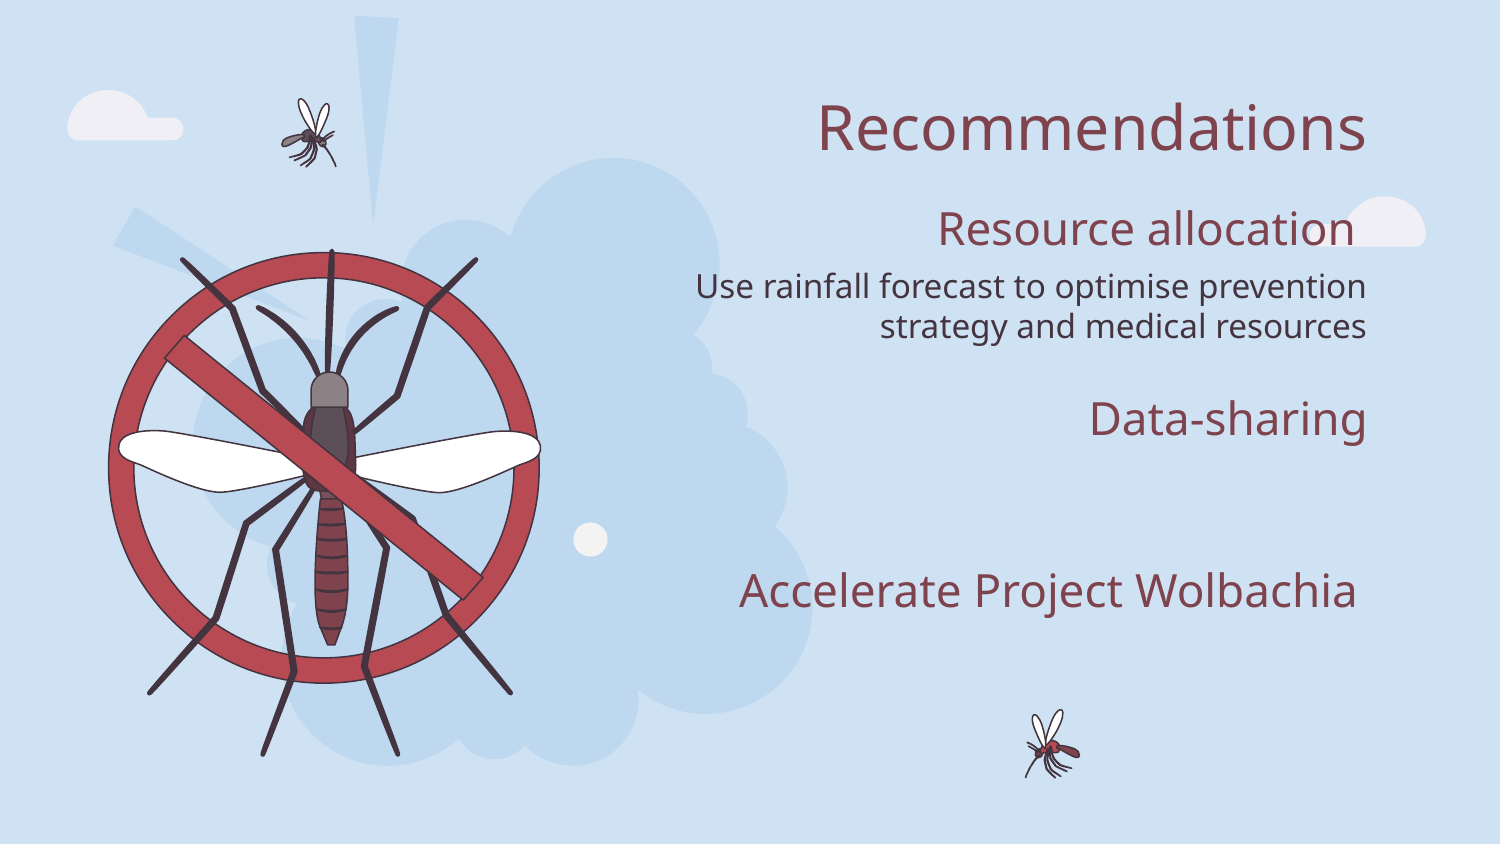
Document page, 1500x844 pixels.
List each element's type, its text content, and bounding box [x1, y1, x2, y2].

subtitle Data-sharing [1017, 374, 1383, 450]
subtitle Resource allocation [863, 185, 1383, 252]
text_box [573, 522, 608, 557]
subtitle Accelerate Project Wolbachia [641, 547, 1374, 622]
subtitle Use rainfall forecast to optimise prevention strategy and medical resources [570, 252, 1383, 358]
title Recommendations [116, 72, 1383, 167]
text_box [108, 250, 544, 755]
